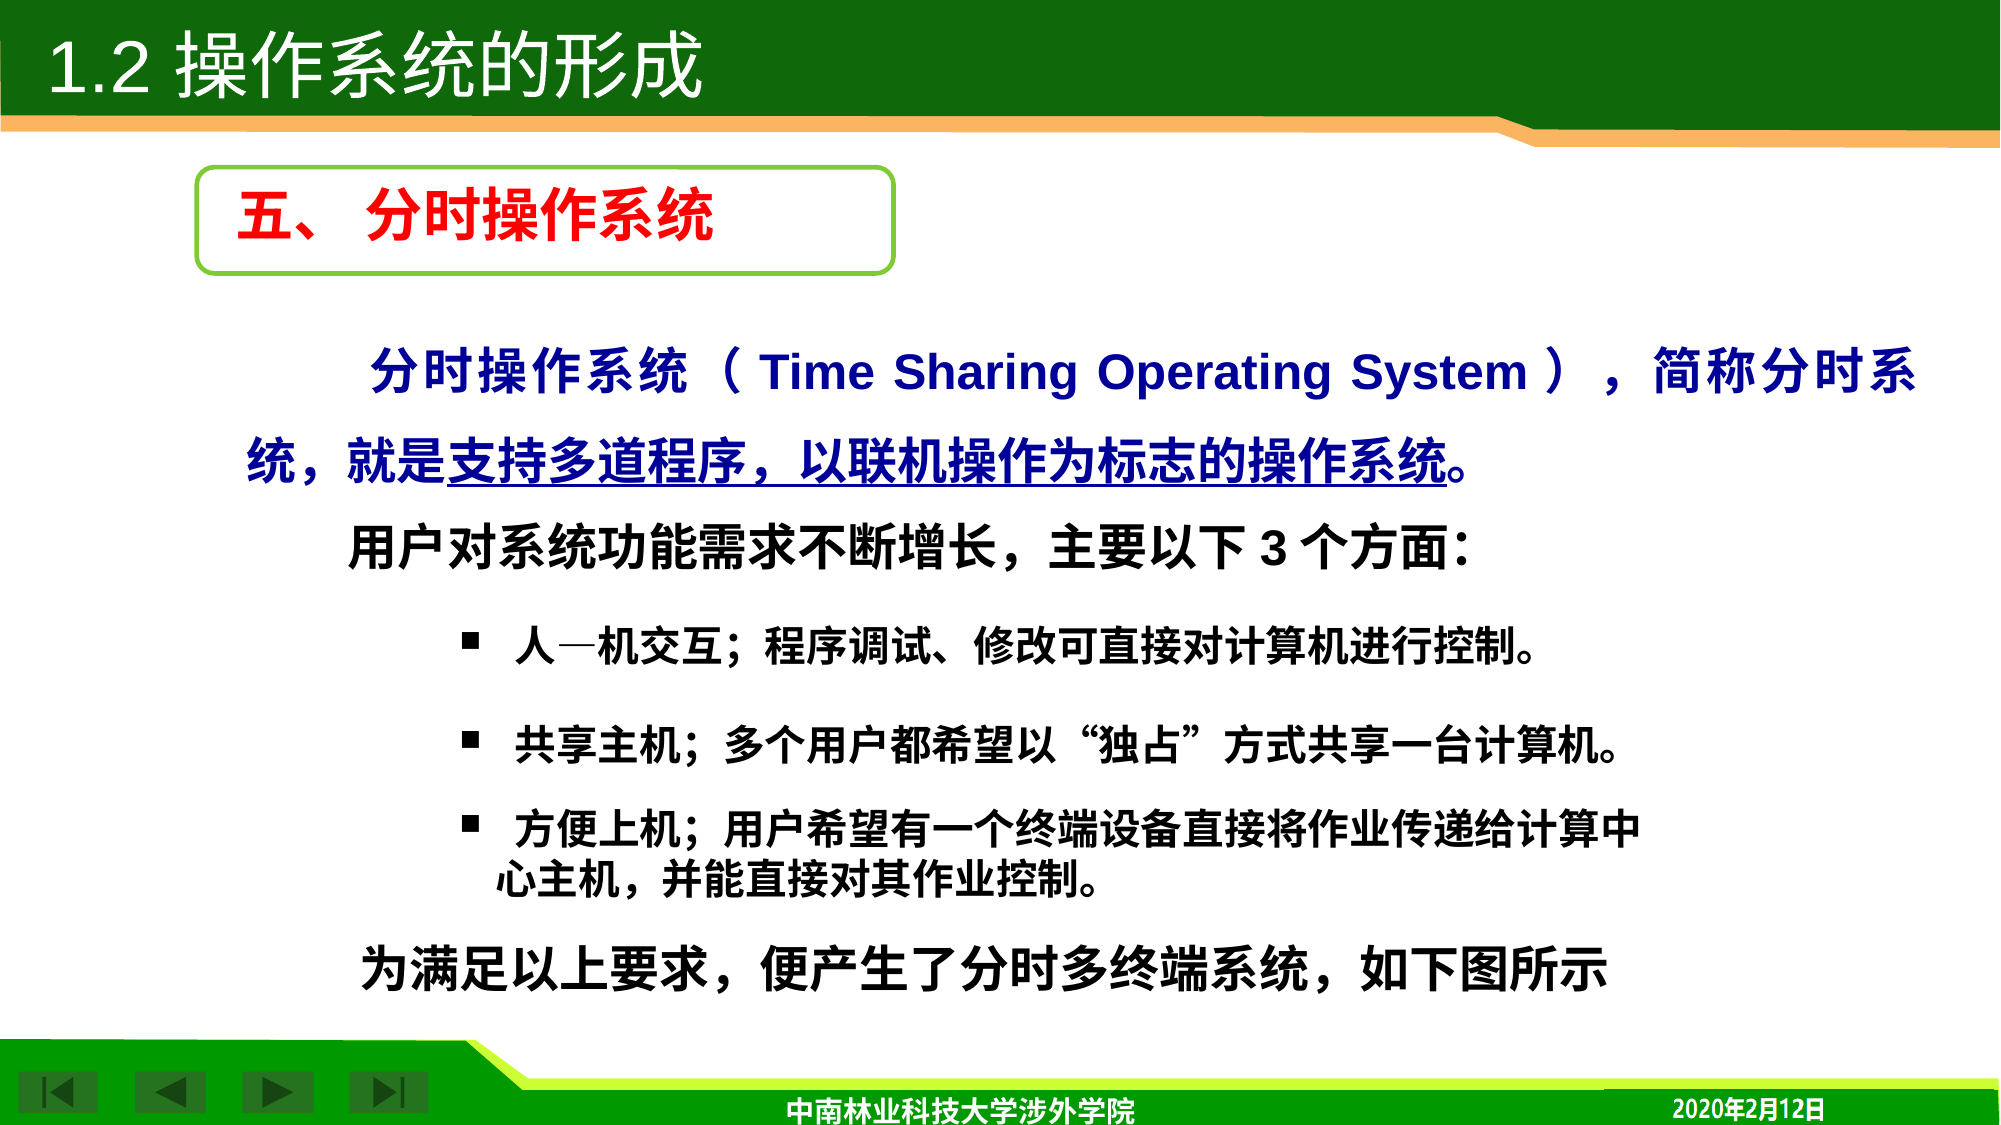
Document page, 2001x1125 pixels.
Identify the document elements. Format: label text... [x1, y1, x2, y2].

text_box 分时操作系统（Time Sharing Operating System），简称分时系统，就是支持多道程序，以联机操作为标志的操作系统。 [232, 302, 1934, 498]
text_box 共享主机；多个用户都希望以“独占”方式共享一台计算机。 [444, 711, 1697, 776]
text_box 五、 分时操作系统 [220, 170, 918, 256]
text_box 方便上机；用户希望有一个终端设备直接将作业传递给计算中心主机，并能直接对其作业控制。 [444, 795, 1674, 910]
text_box 人—机交互；程序调试、修改可直接对计算机进行控制。 [444, 612, 1674, 678]
text_box 用户对系统功能需求不断增长，主要以下3个方面： [333, 508, 1704, 584]
text_box [196, 167, 894, 274]
text_box 为满足以上要求，便产生了分时多终端系统，如下图所示 [345, 929, 1692, 1005]
